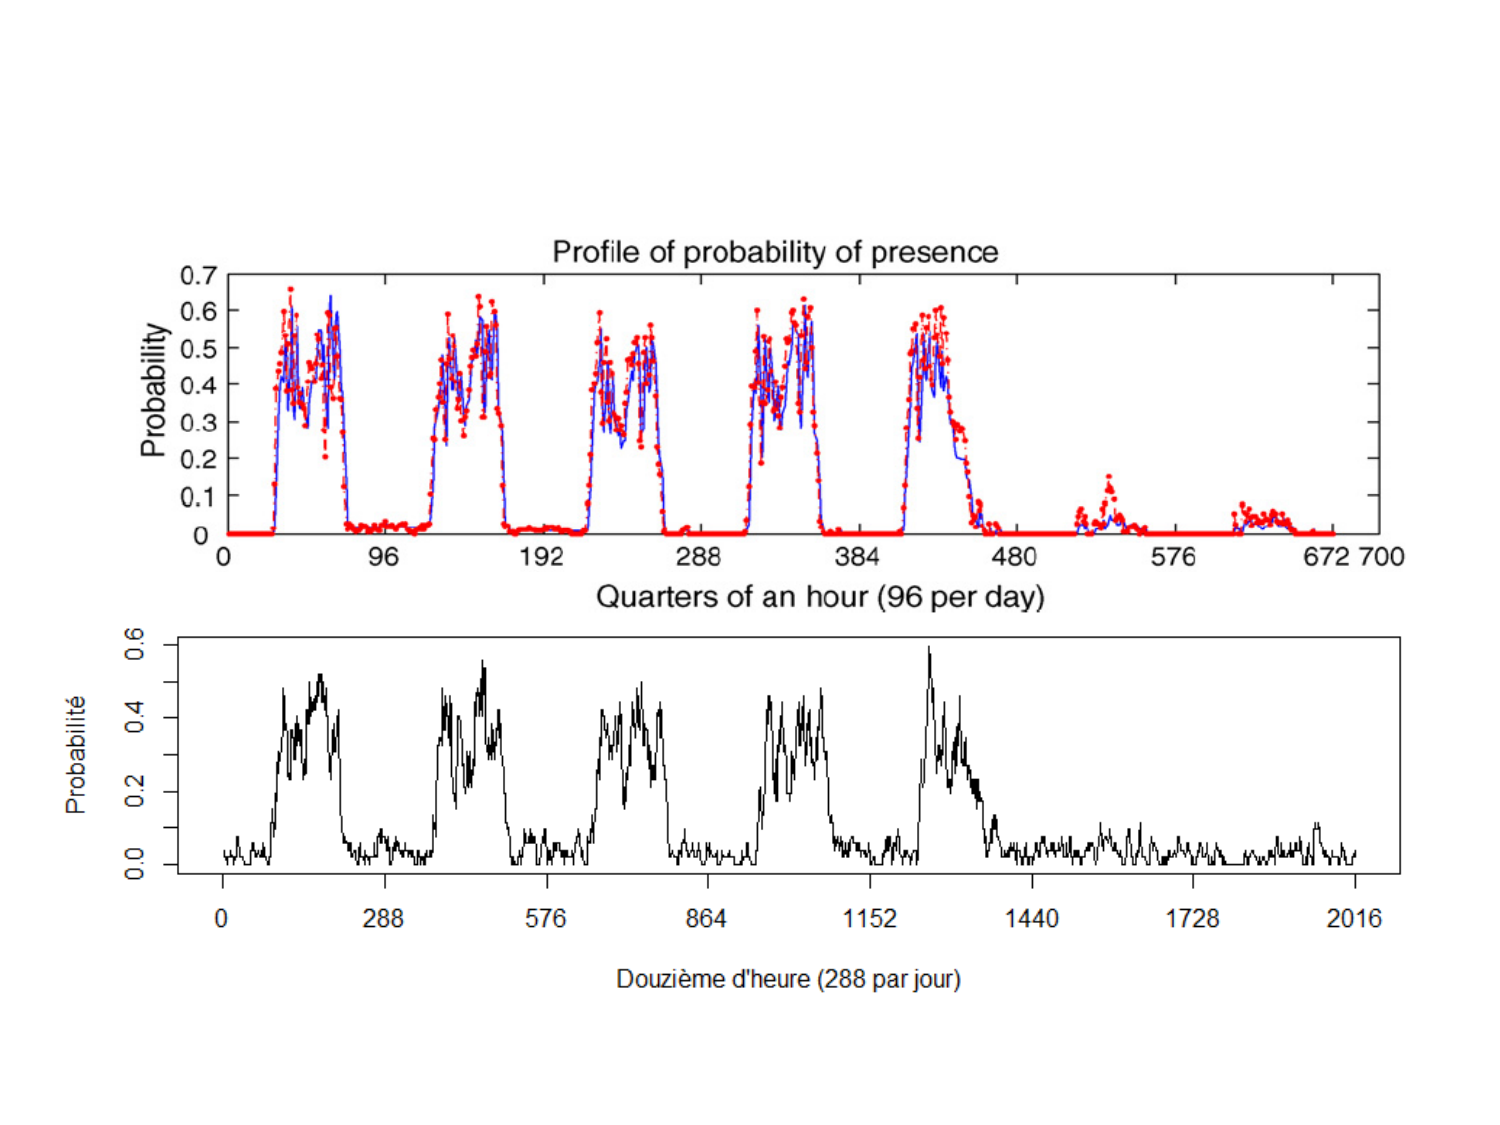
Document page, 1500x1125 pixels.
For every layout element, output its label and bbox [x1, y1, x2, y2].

text_box [111, 231, 1420, 622]
picture [57, 609, 1424, 1025]
